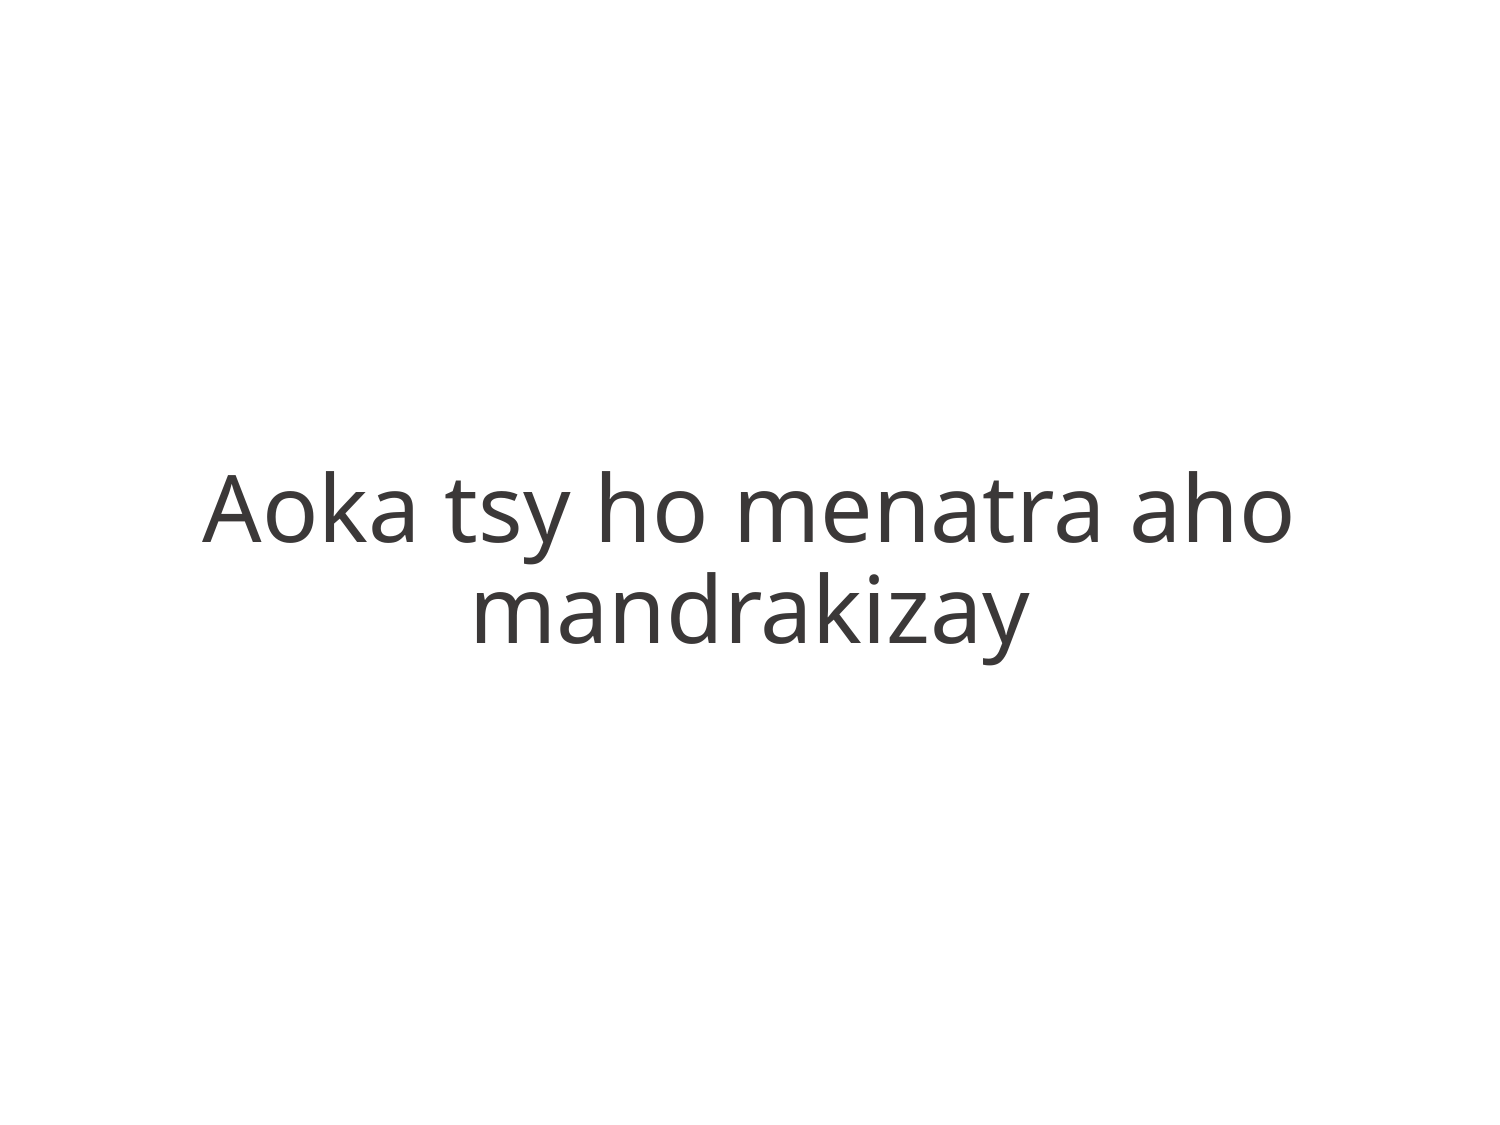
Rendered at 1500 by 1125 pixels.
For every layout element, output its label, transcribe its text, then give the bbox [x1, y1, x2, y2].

title Aoka tsy ho menatra aho mandrakizay [103, 453, 1397, 672]
